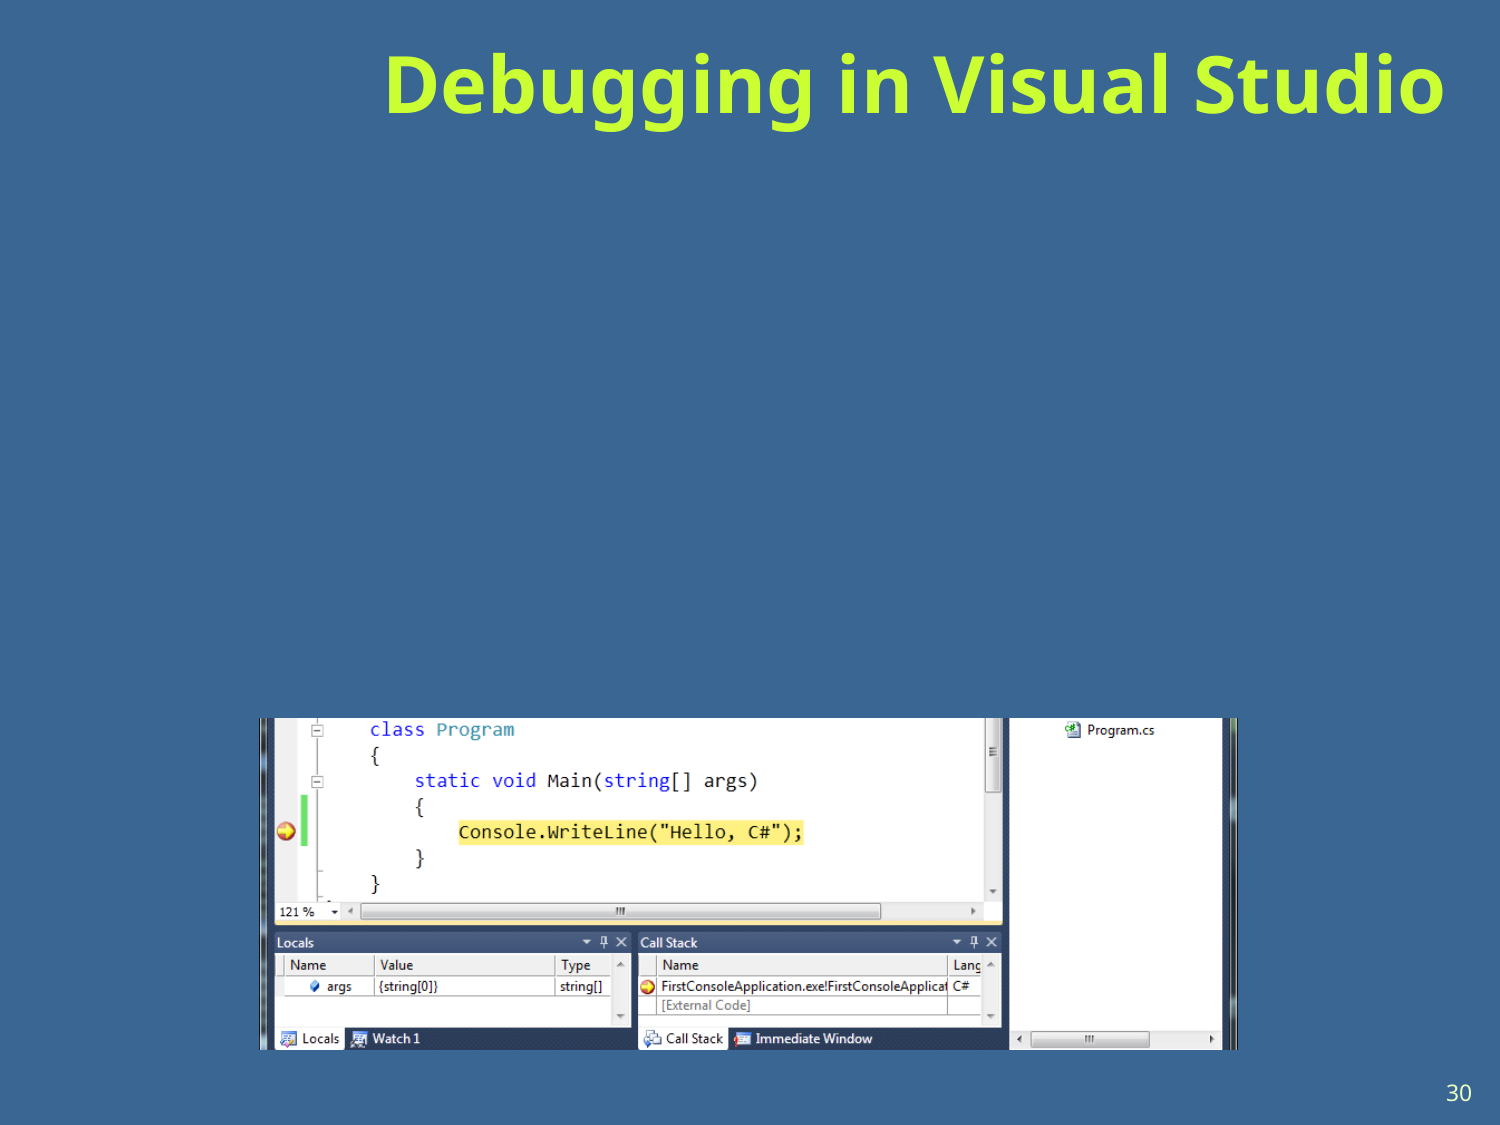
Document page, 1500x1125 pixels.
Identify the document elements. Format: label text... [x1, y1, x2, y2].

title Debugging in Visual Studio [300, 12, 1463, 163]
slide_number 30 [1412, 1074, 1488, 1113]
picture [259, 717, 1238, 1051]
